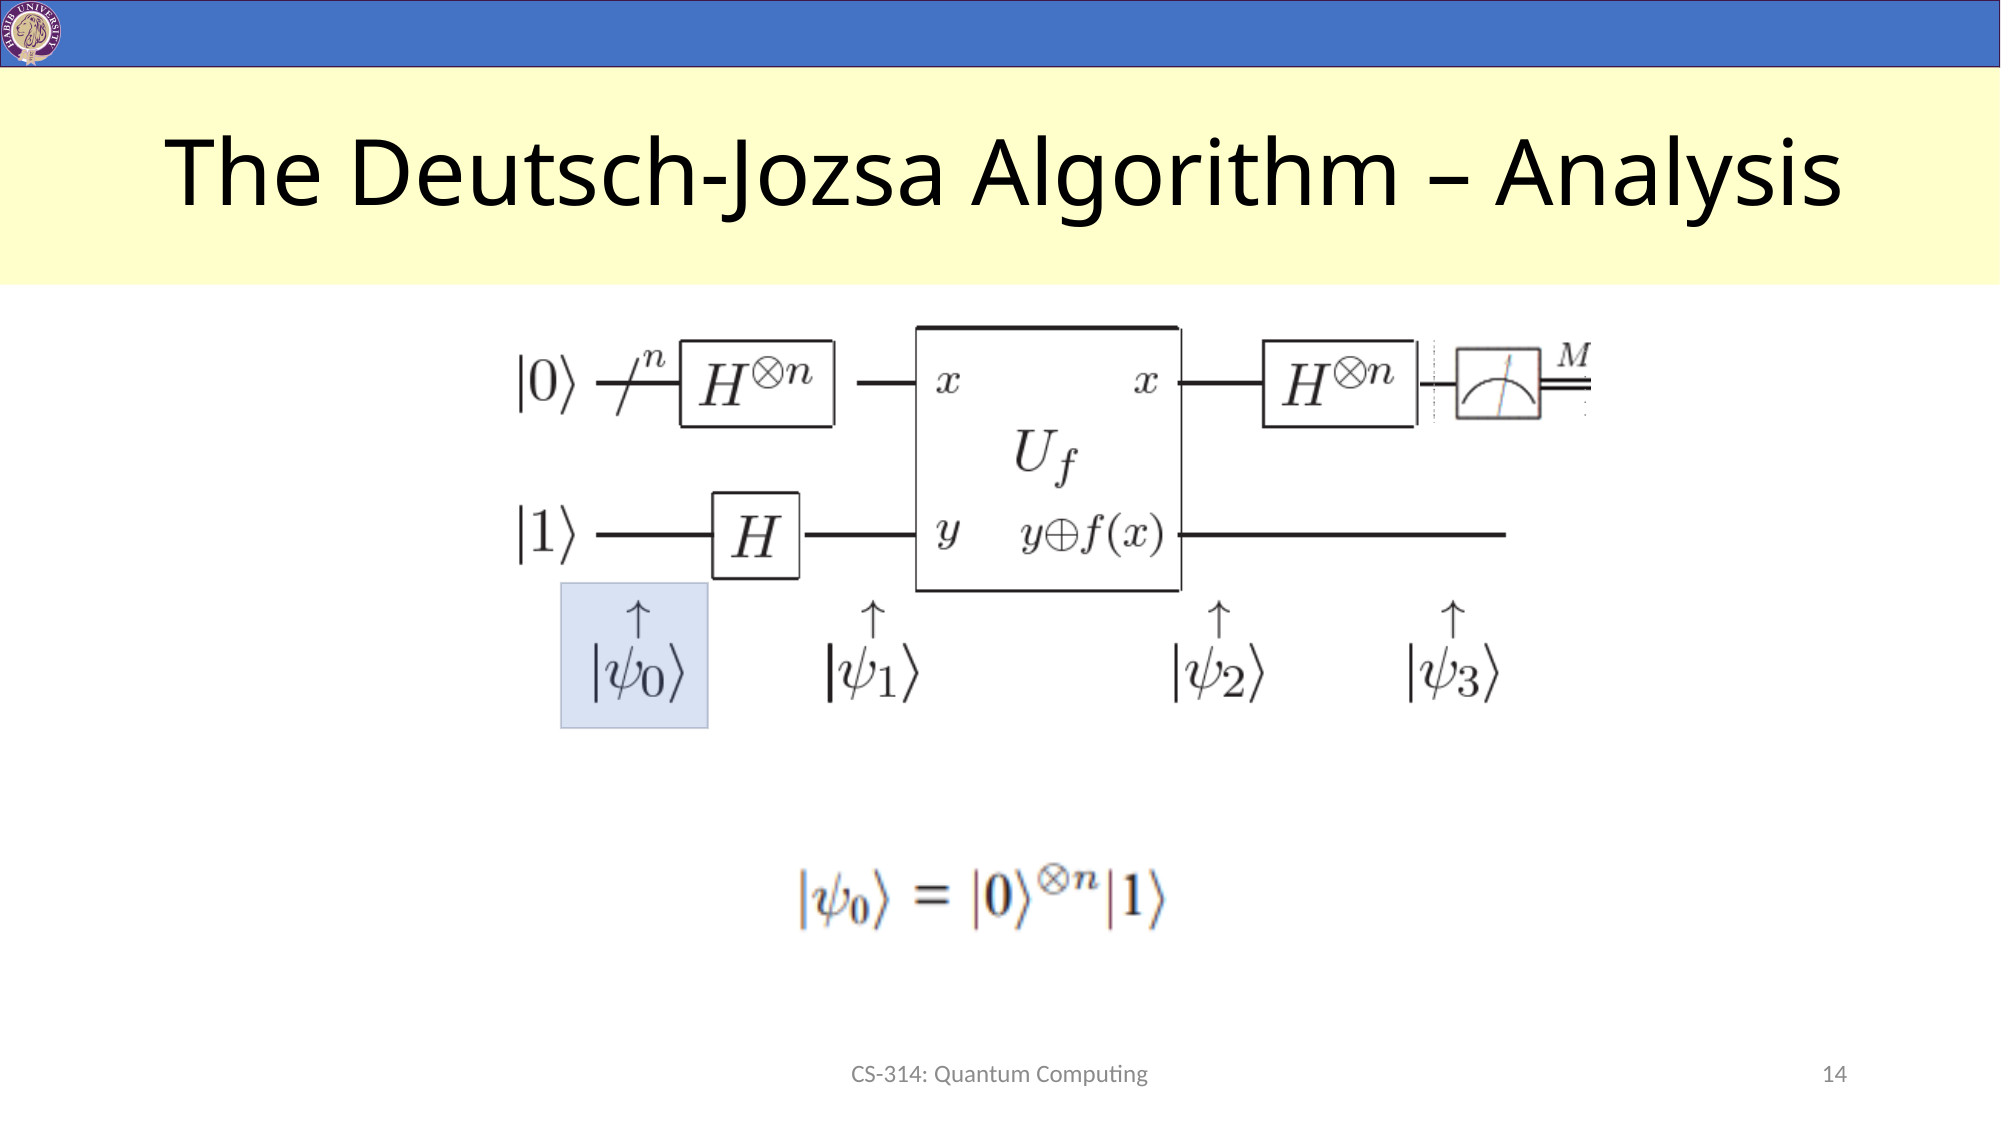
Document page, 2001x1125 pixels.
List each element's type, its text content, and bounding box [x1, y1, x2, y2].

picture [1, 0, 62, 67]
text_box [469, 289, 1591, 720]
title The Deutsch-Jozsa Algorithm – Analysis [0, 67, 2000, 285]
footer CS-314: Quantum Computing [662, 1042, 1338, 1103]
picture [756, 835, 1207, 962]
slide_number 14 [1412, 1042, 1863, 1103]
text_box [560, 720, 709, 729]
